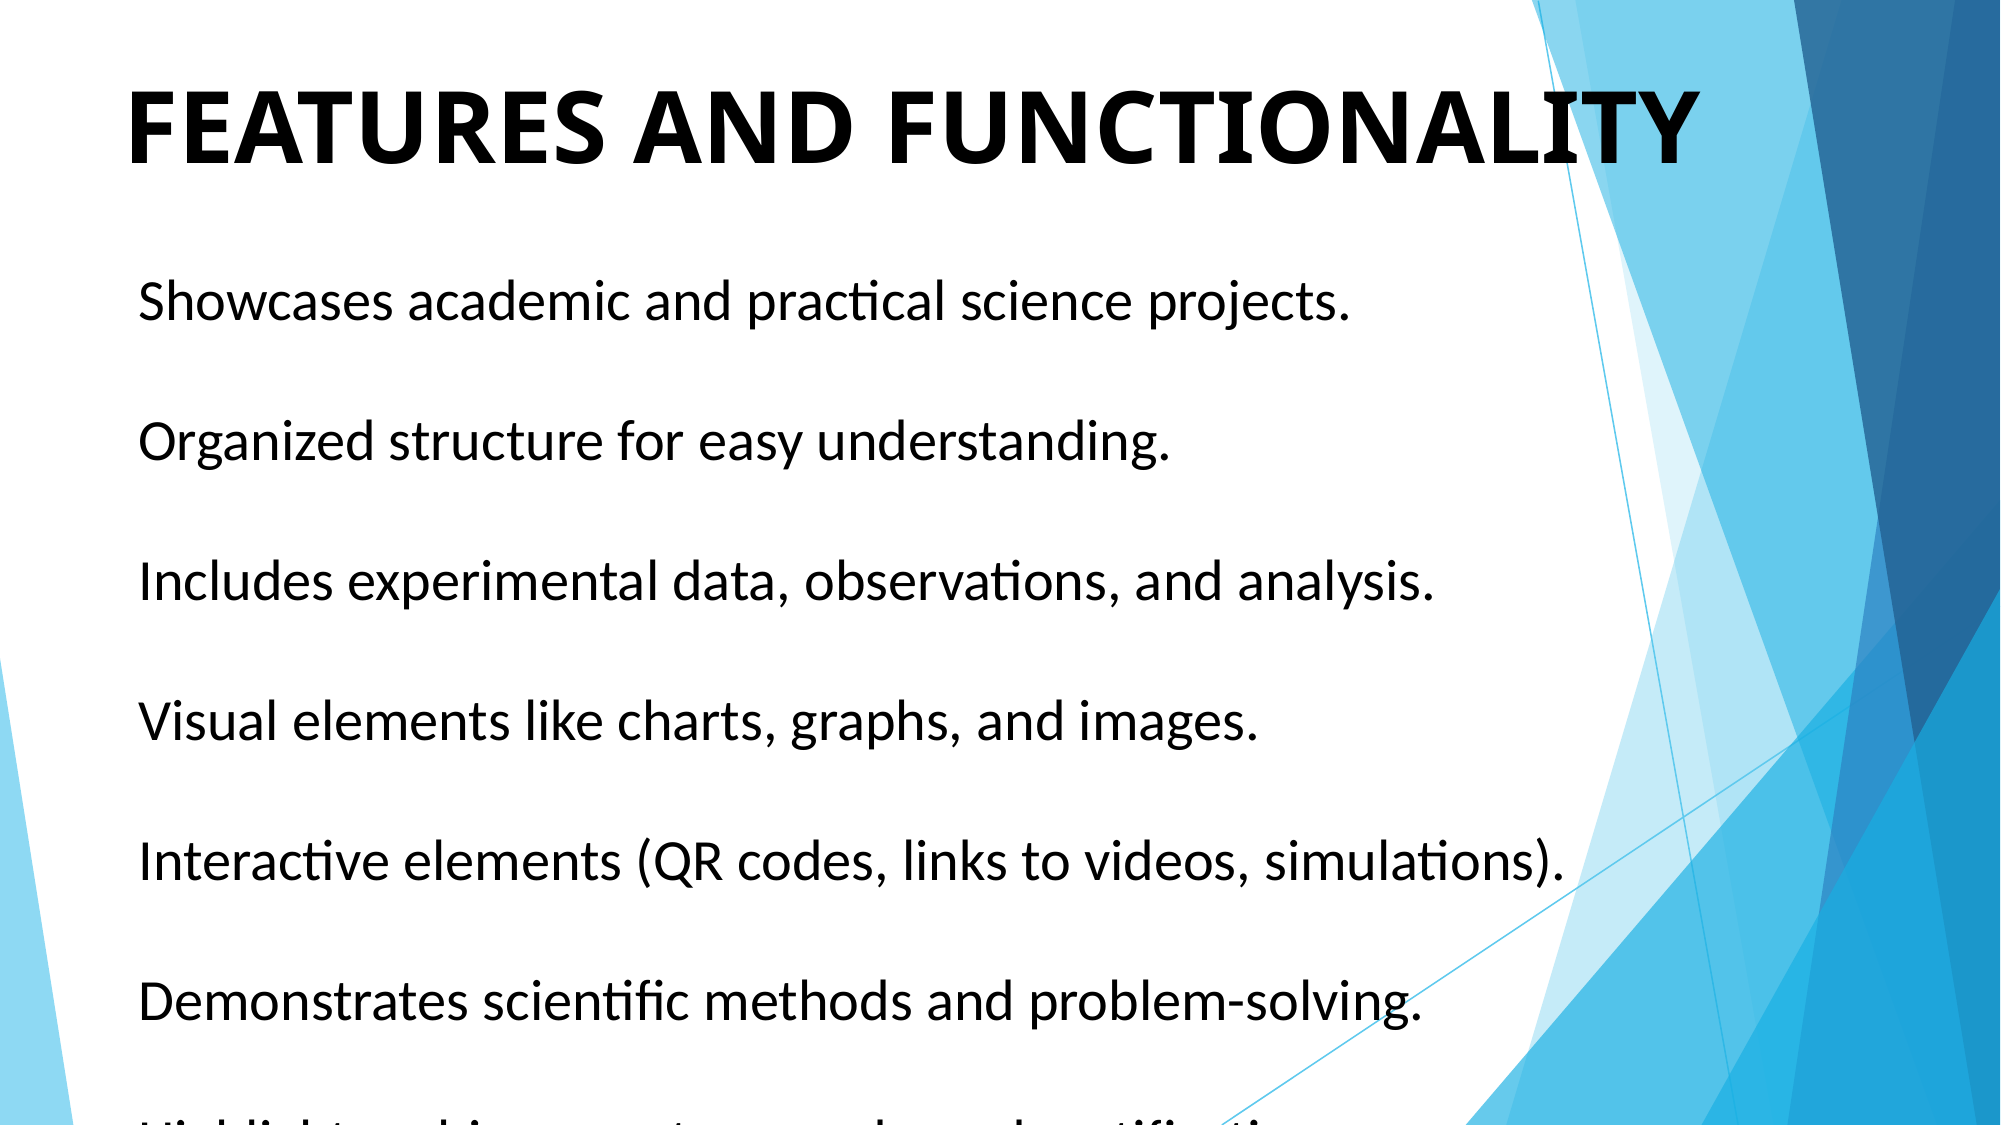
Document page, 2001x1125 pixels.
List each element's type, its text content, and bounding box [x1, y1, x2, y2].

text_box Showcases academic and practical science projects. Organized structure for easy understanding. Includes experimental data, observations, and analysis. Visual elements like charts, graphs, and images. Interactive elements (QR codes, links to videos, simulations). Demonstrates scientific methods and problem-solving. Highlights achievements, awards, and certifications. [123, 254, 1588, 1125]
title FEATURES AND FUNCTIONALITY [123, 63, 1877, 182]
